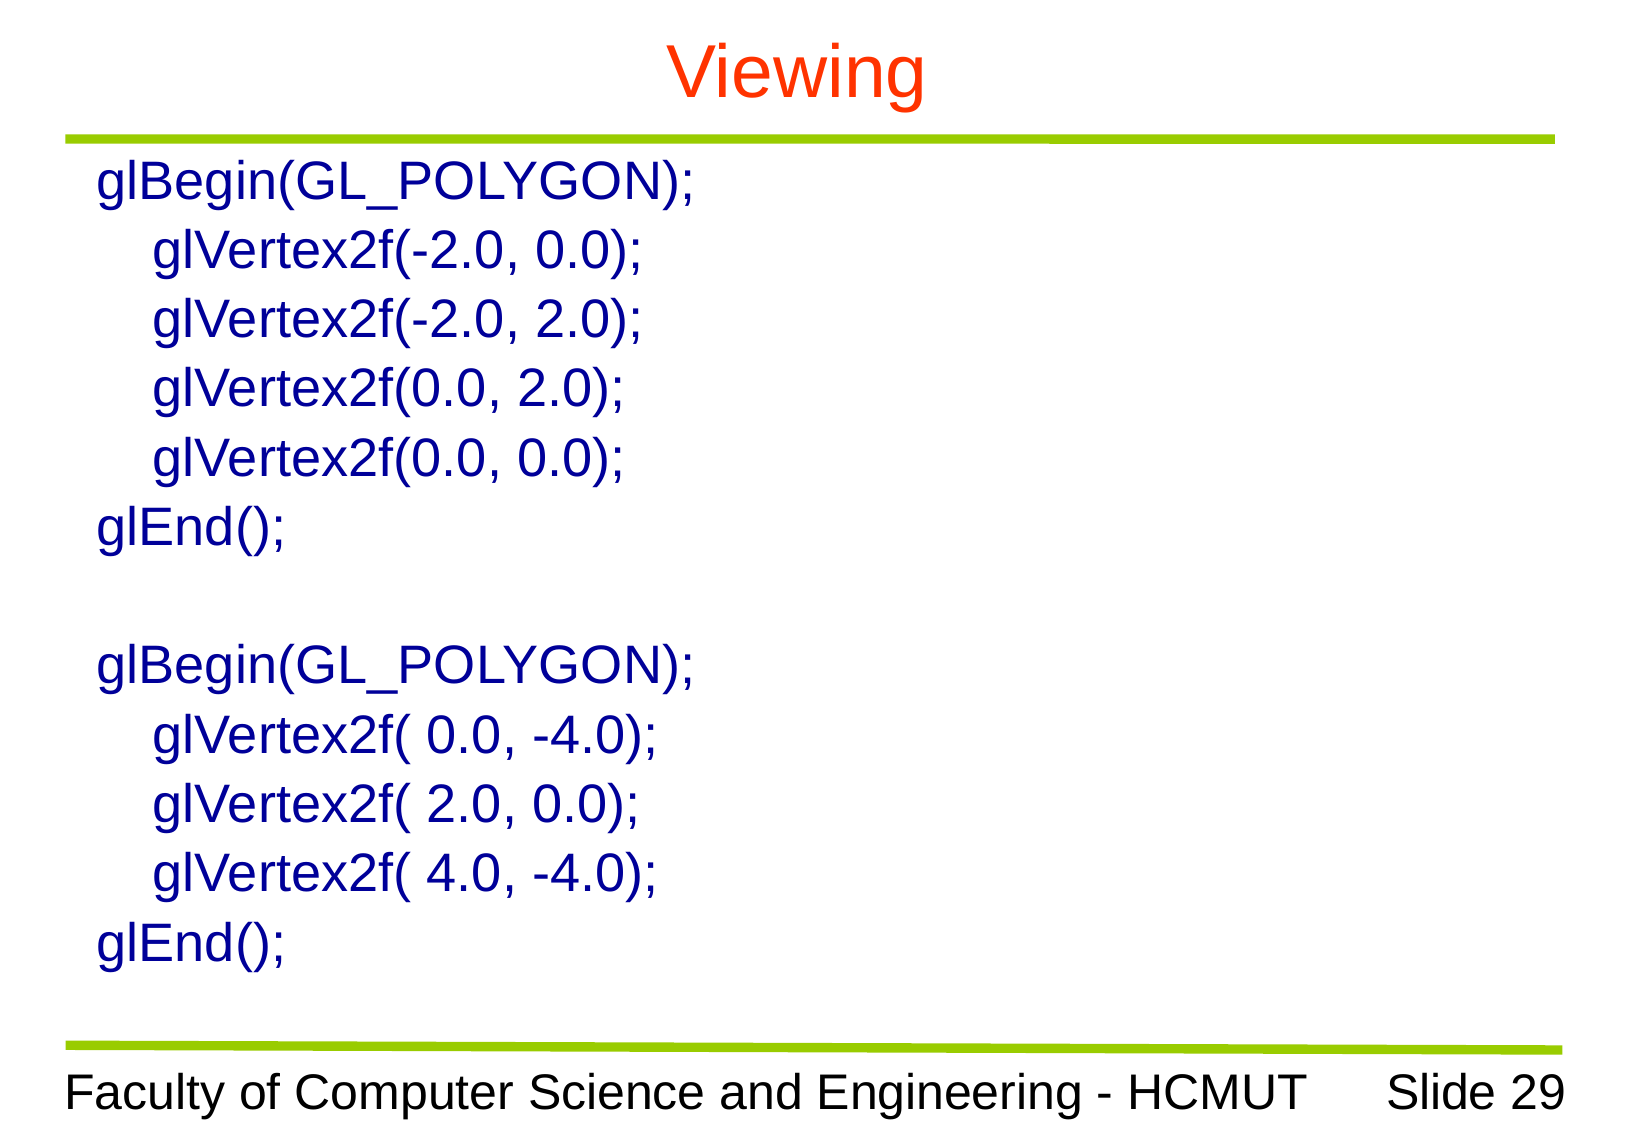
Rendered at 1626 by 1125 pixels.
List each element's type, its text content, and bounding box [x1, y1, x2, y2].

title Viewing [50, 15, 1544, 121]
list glBegin(GL_POLYGON); glVertex2f(-2.0, 0.0); glVertex2f(-2.0, 2.0); glVertex2f(0.0, 2.0); glVertex2f(0.0, 0.0); glEnd(); glBegin(GL_POLYGON); glVertex2f( 0.0, -4.0); glVertex2f( 2.0, 0.0); glVertex2f( 4.0, -4.0); glEnd(); [81, 144, 1544, 1033]
